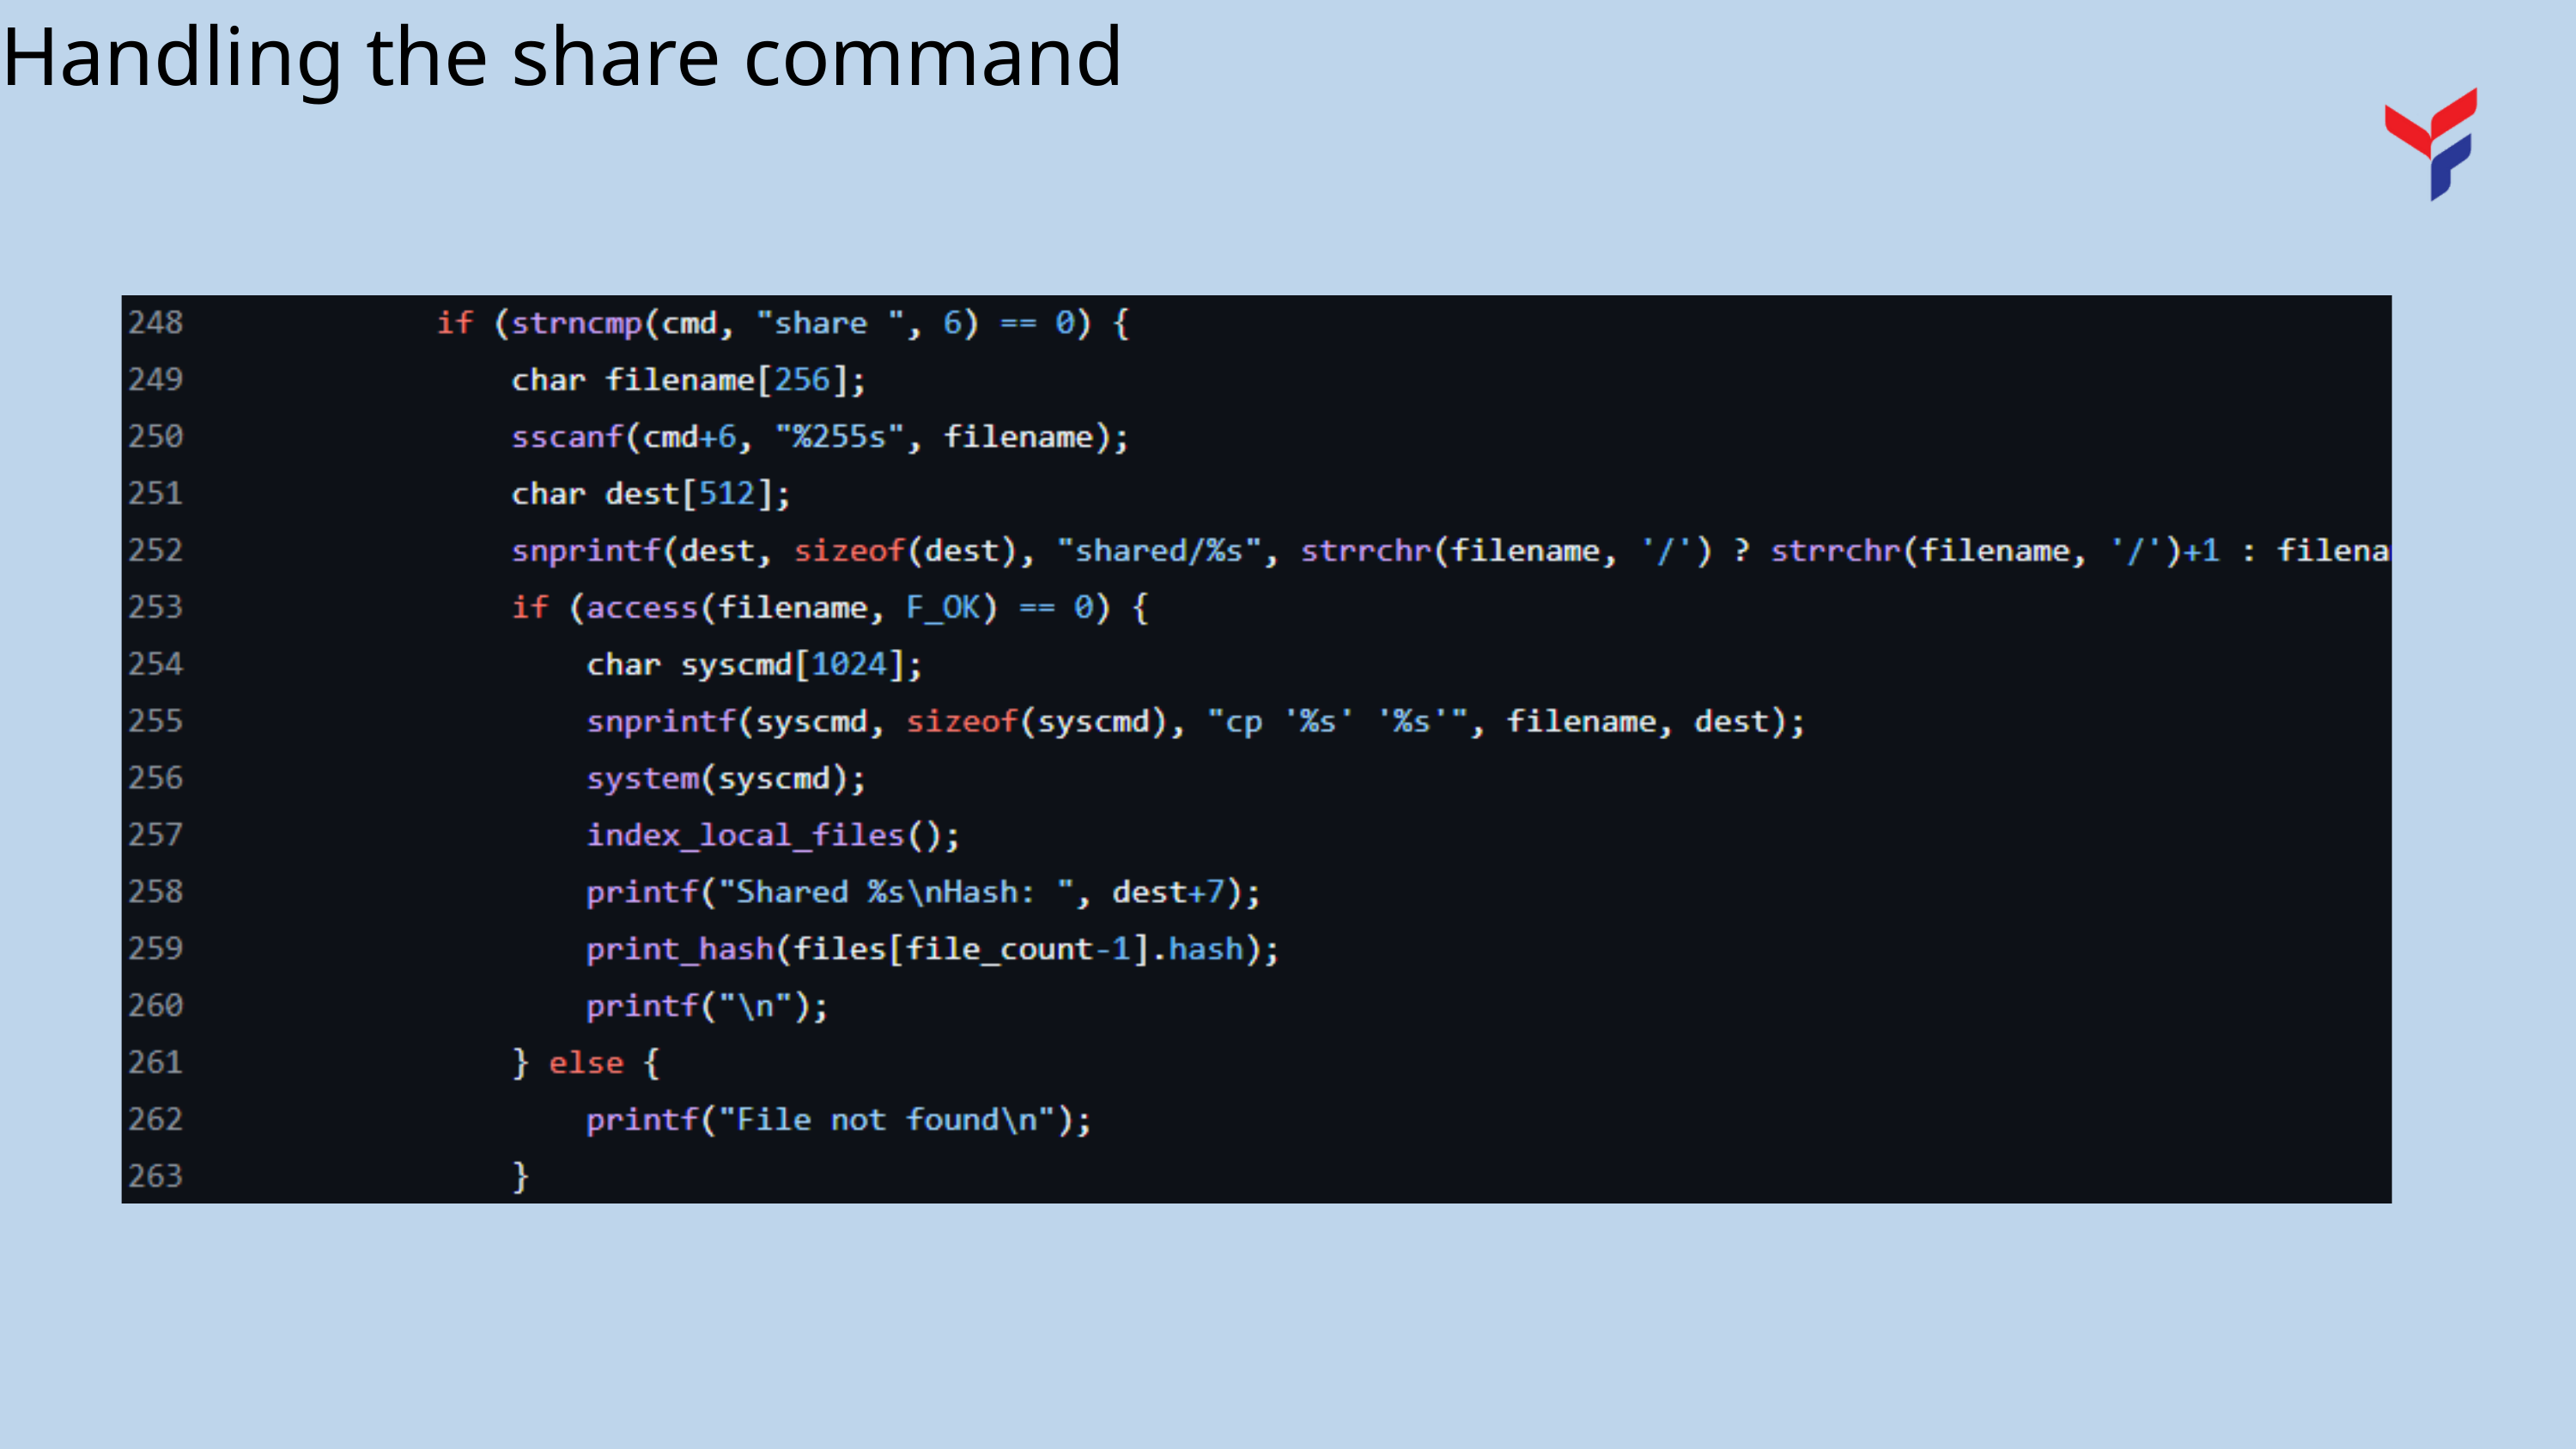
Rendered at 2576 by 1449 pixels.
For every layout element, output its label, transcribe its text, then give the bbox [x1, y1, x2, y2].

text_box [2350, 64, 2512, 225]
text_box Handling the share command [0, 0, 1526, 102]
text_box [121, 295, 2392, 1204]
